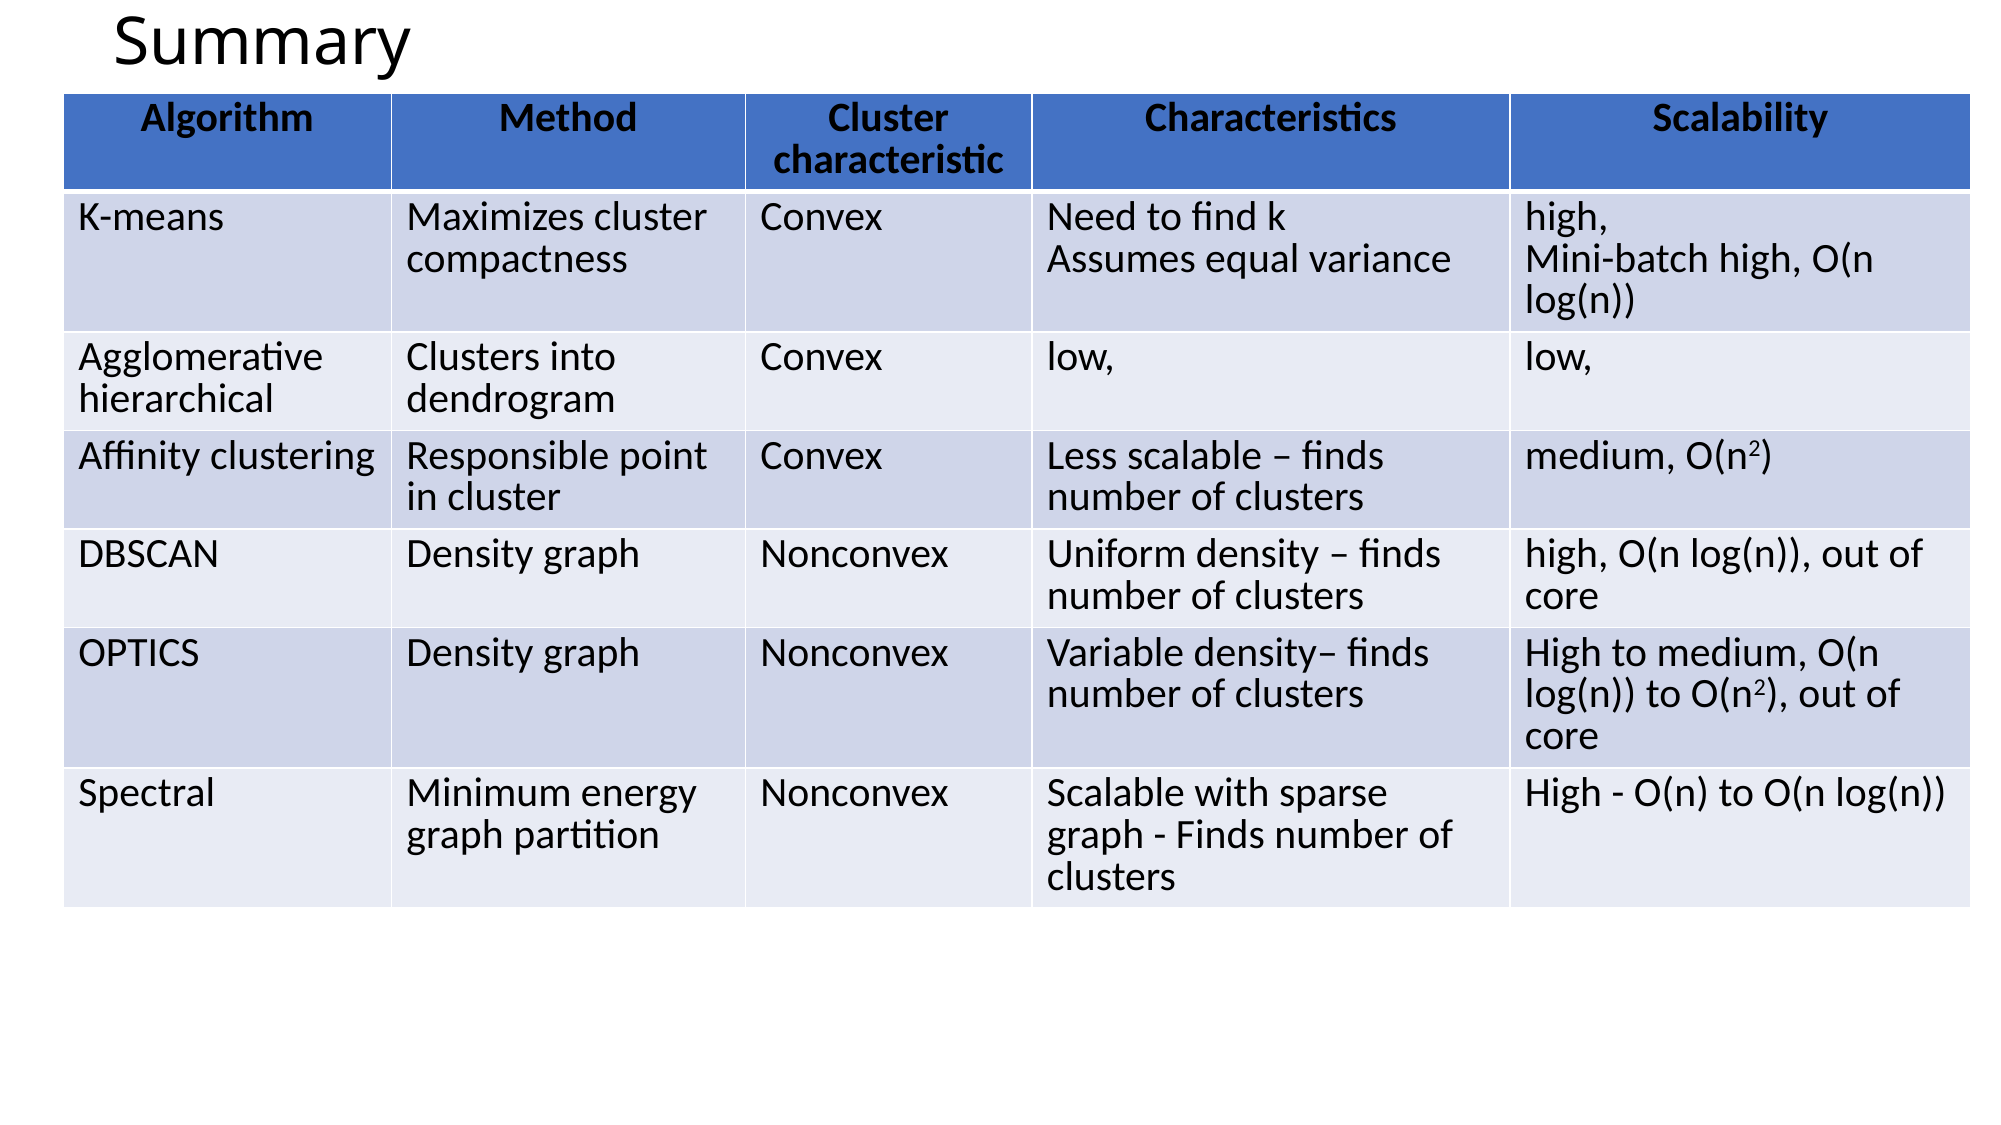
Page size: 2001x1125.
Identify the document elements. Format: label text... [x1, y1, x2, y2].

title Summary [98, 0, 1823, 88]
